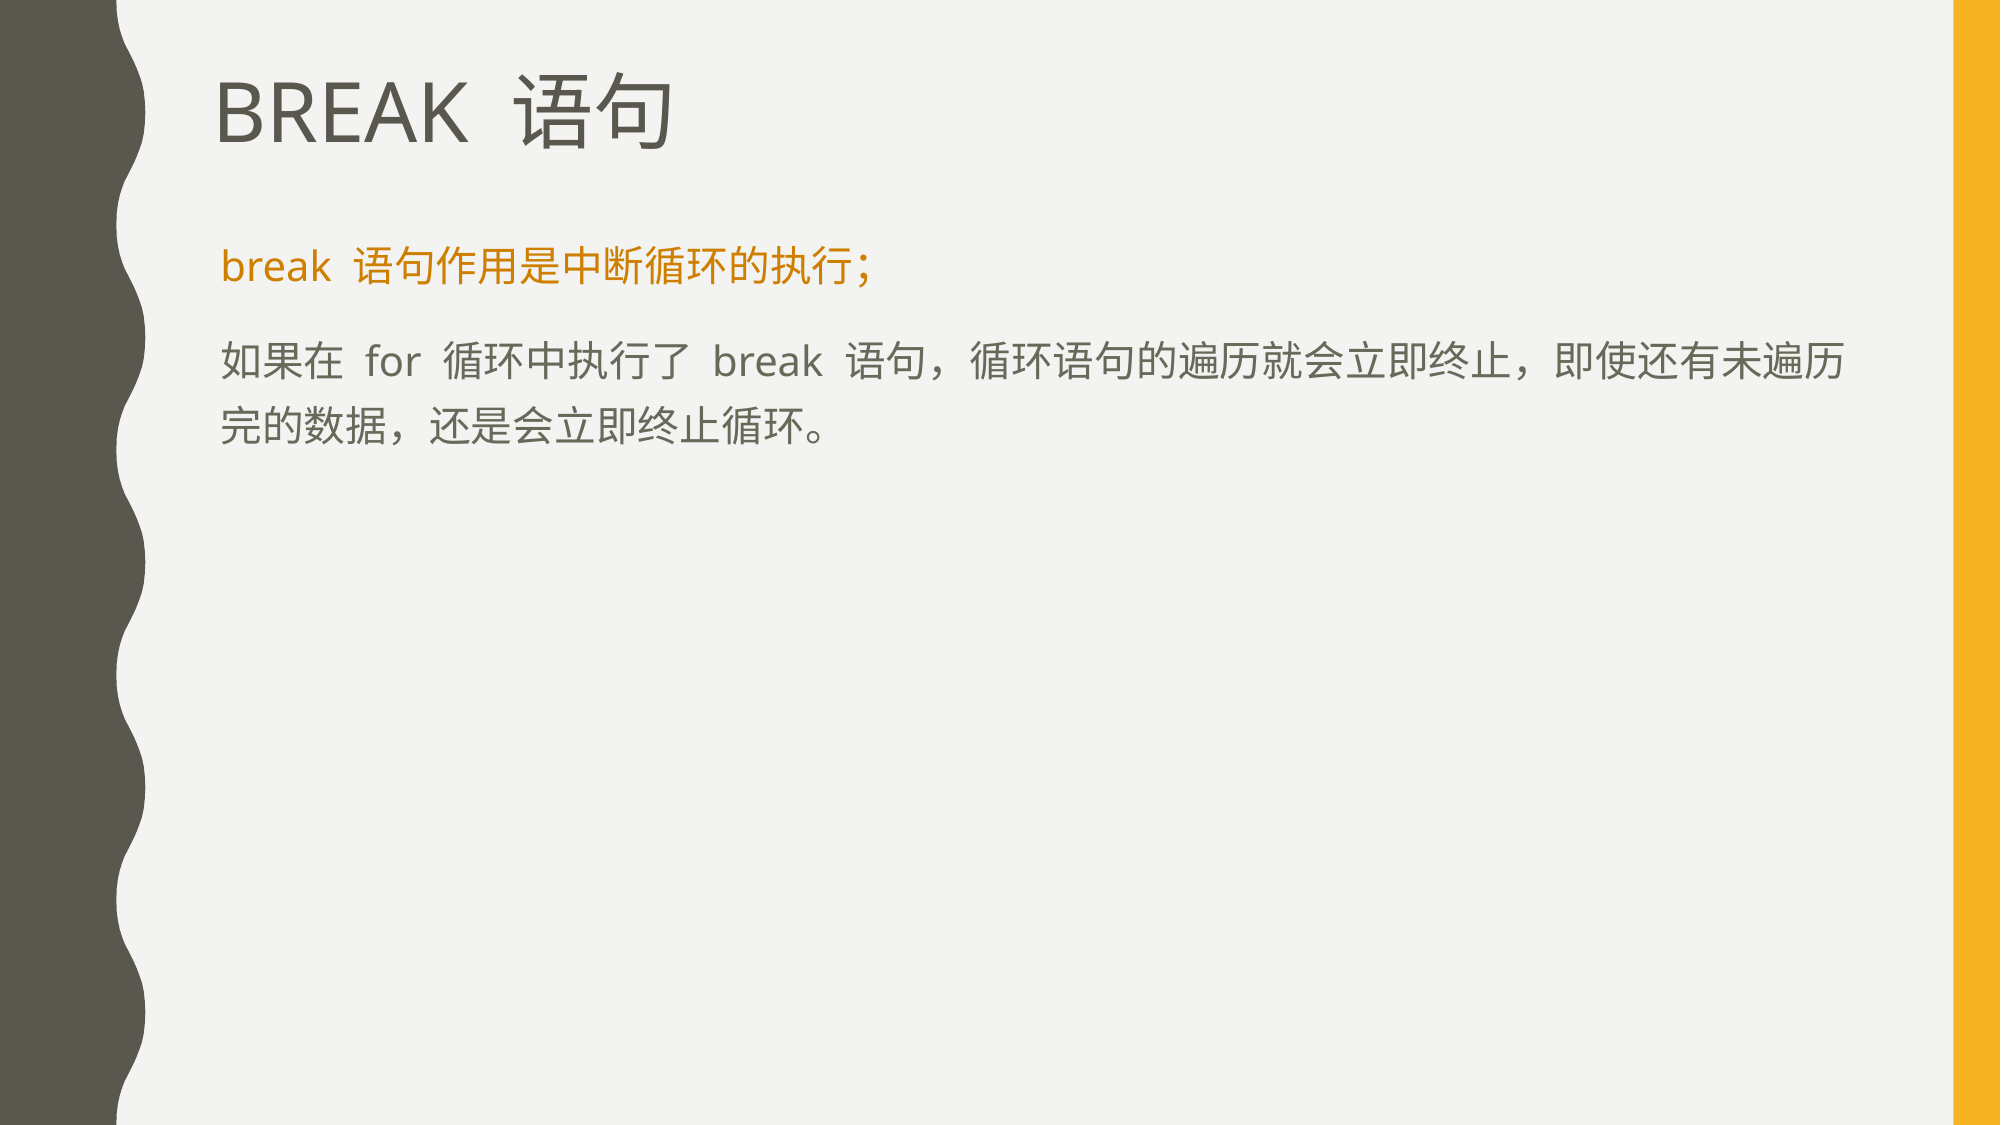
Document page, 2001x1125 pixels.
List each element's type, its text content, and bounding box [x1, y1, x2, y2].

title Break 语句 [197, 62, 1985, 331]
list break 语句作用是中断循环的执行； 如果在 for 循环中执行了 break 语句，循环语句的遍历就会立即终止，即使还有未遍历完的数据，还是会立即终止循环。 [205, 217, 1875, 965]
